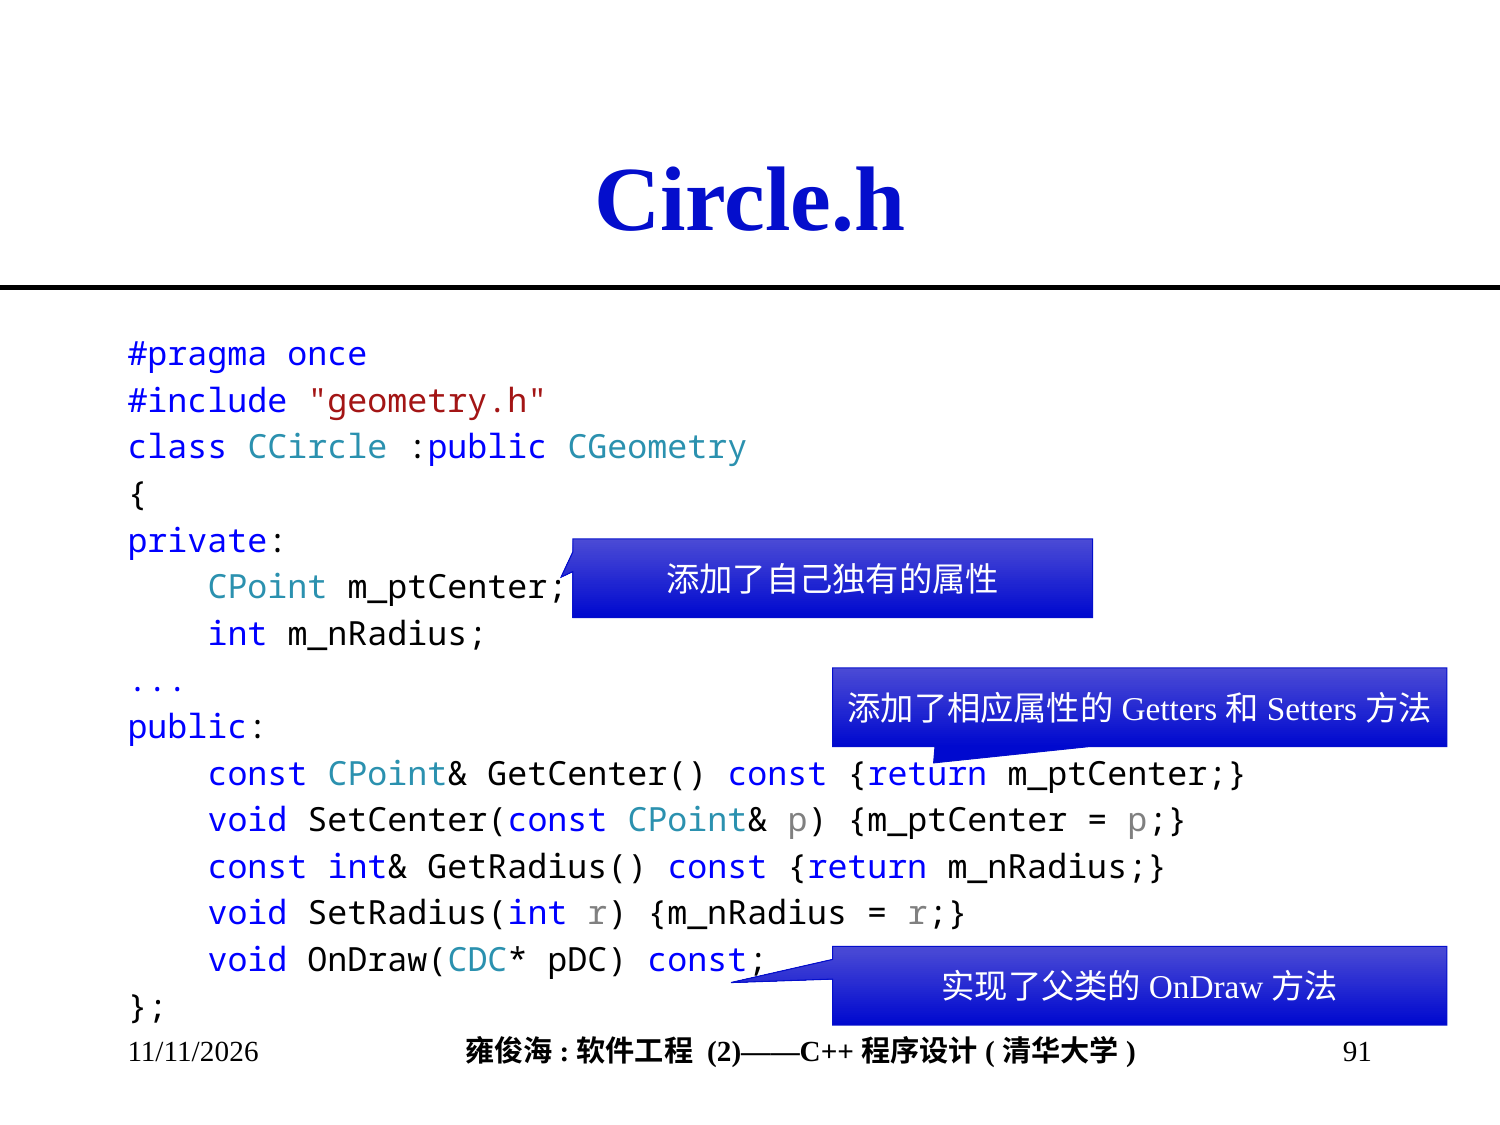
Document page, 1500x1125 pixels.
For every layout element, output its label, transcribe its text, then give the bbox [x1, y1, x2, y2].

text_box 添加了相应属性的Getters和Setters方法 [832, 667, 1448, 764]
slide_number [112, 1025, 425, 1100]
title Circle.h [112, 99, 1388, 288]
text_box 添加了自己独有的属性 [559, 538, 1094, 619]
text_box 实现了父类的OnDraw方法 [730, 945, 1448, 1026]
list #pragma once #include "geometry.h" class CCircle :public CGeometry { private: CPoint m_ptCenter; int m_nRadius; ... public: const CPoint& GetCenter() const {return m_ptCenter;} void SetCenter(const CPoint& p) {m_ptCenter = p;} const int& GetRadius() const {return m_nRadius;} void SetRadius(int r) {m_nRadius = r;} void OnDraw(CDC* pDC) const; }; [112, 324, 1388, 1000]
slide_number 91 [1074, 1026, 1388, 1100]
